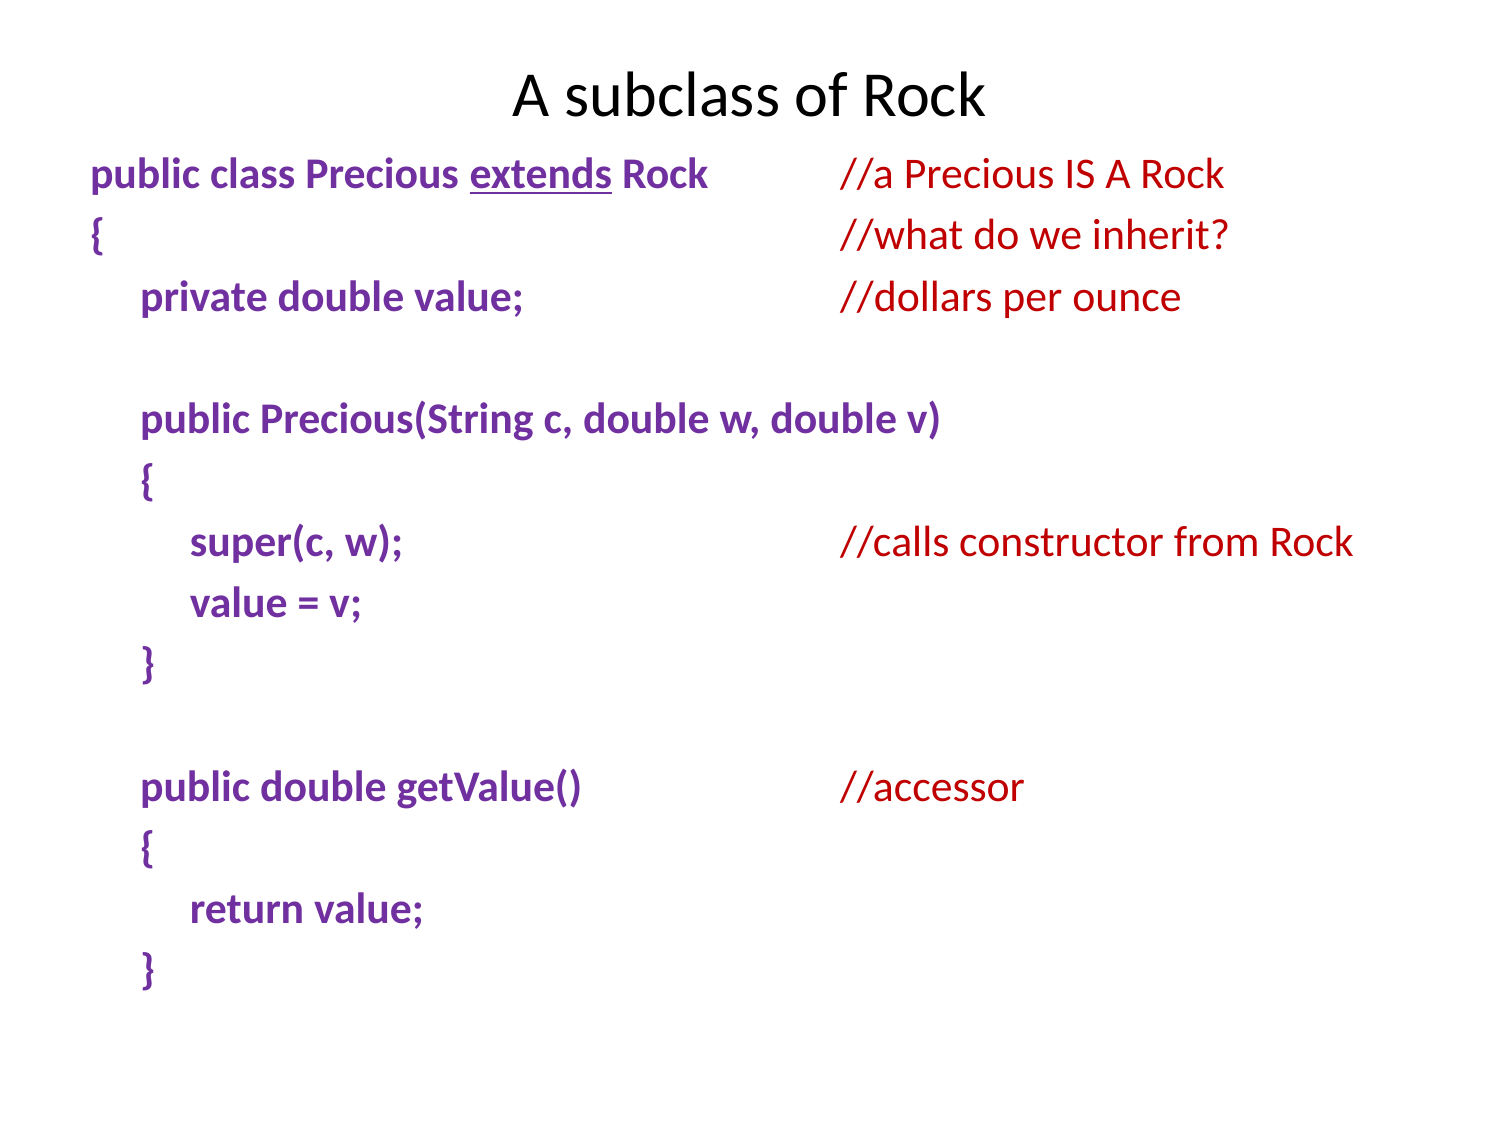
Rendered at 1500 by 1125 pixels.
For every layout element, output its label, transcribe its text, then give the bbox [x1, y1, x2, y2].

list public class Precious extends Rock //a Precious IS A Rock { //what do we inherit? private double value; //dollars per ounce public Precious(String c, double w, double v) { super(c, w); //calls constructor from Rock value = v; } public double getValue() //accessor { return value; } [75, 137, 1500, 1005]
title A subclass of Rock [75, 45, 1425, 137]
